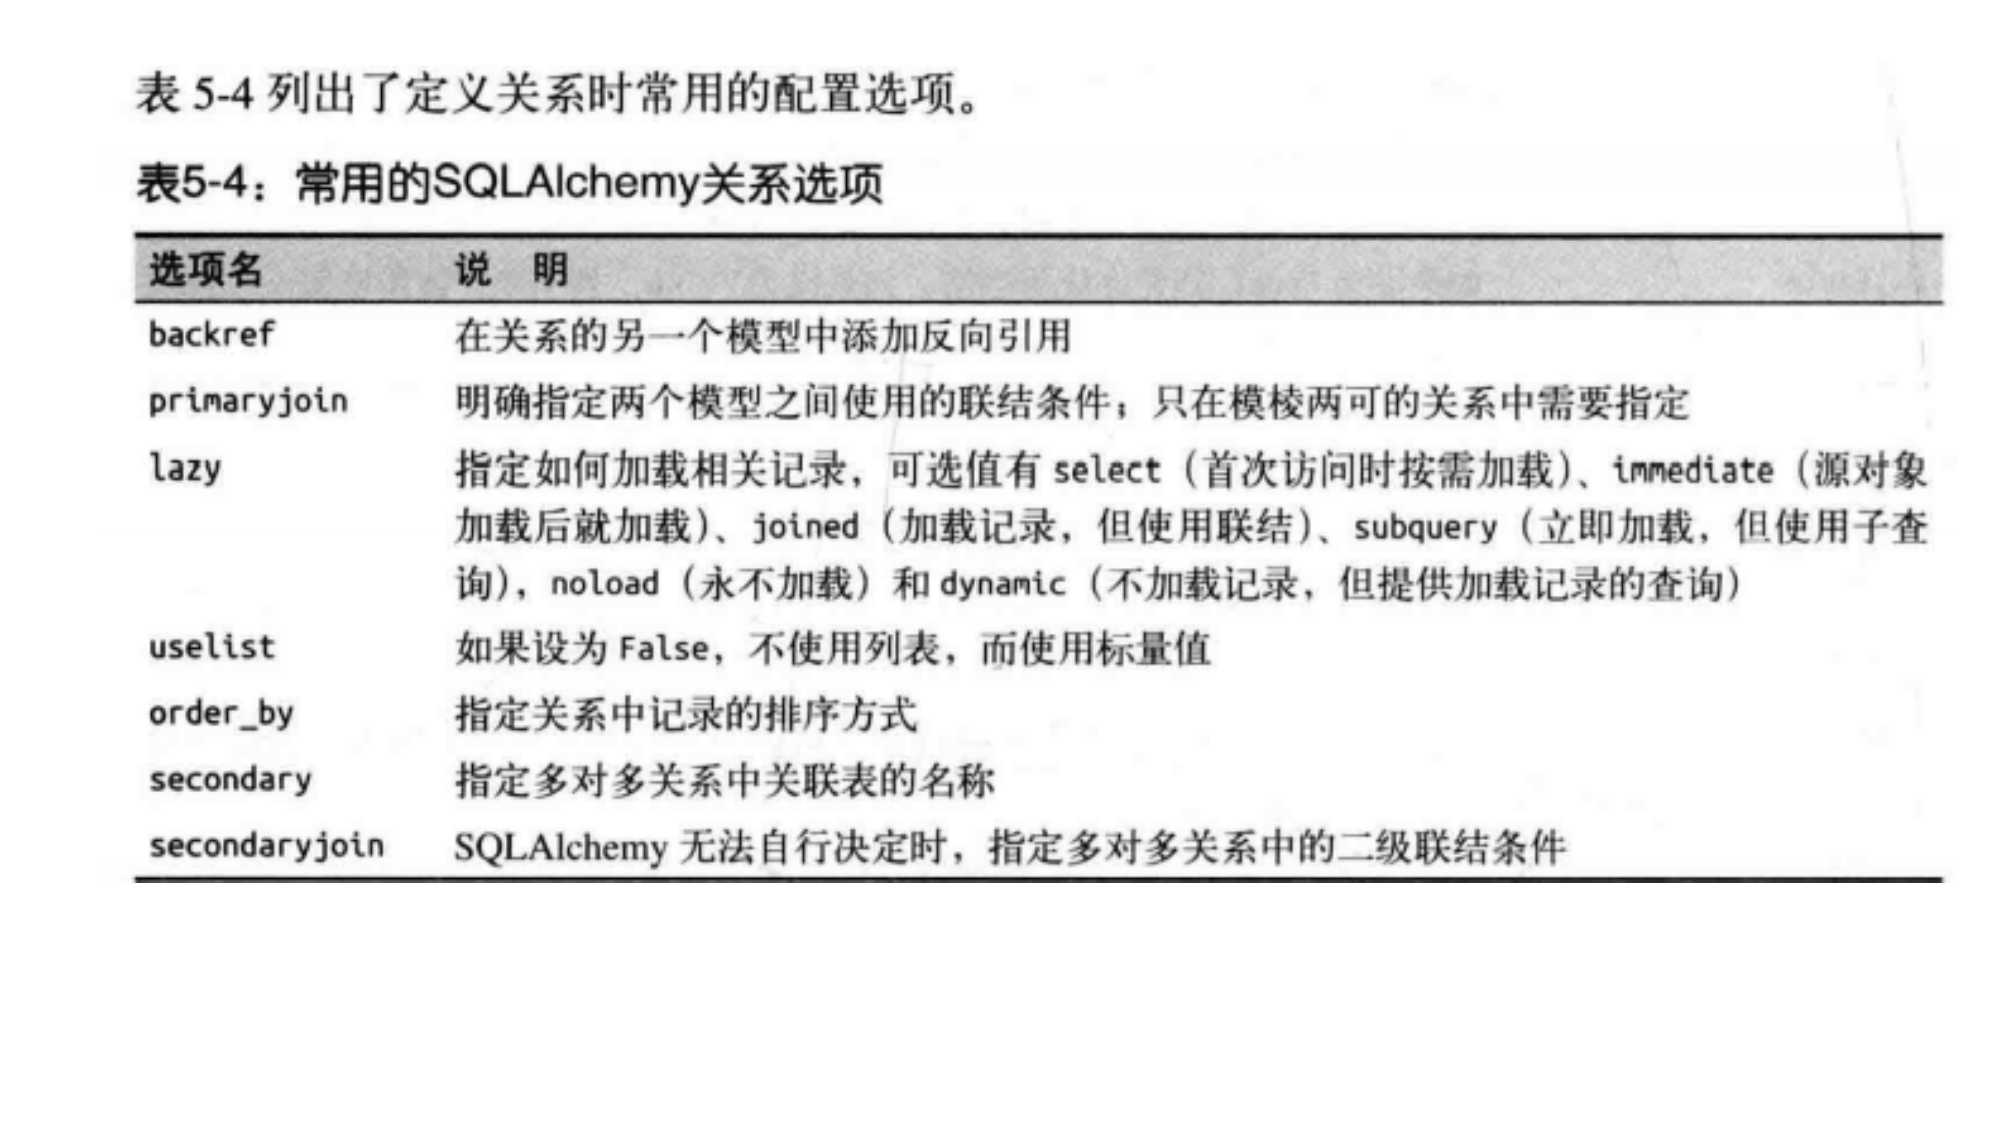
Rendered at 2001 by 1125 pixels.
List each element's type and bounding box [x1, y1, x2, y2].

list [98, 59, 1958, 883]
